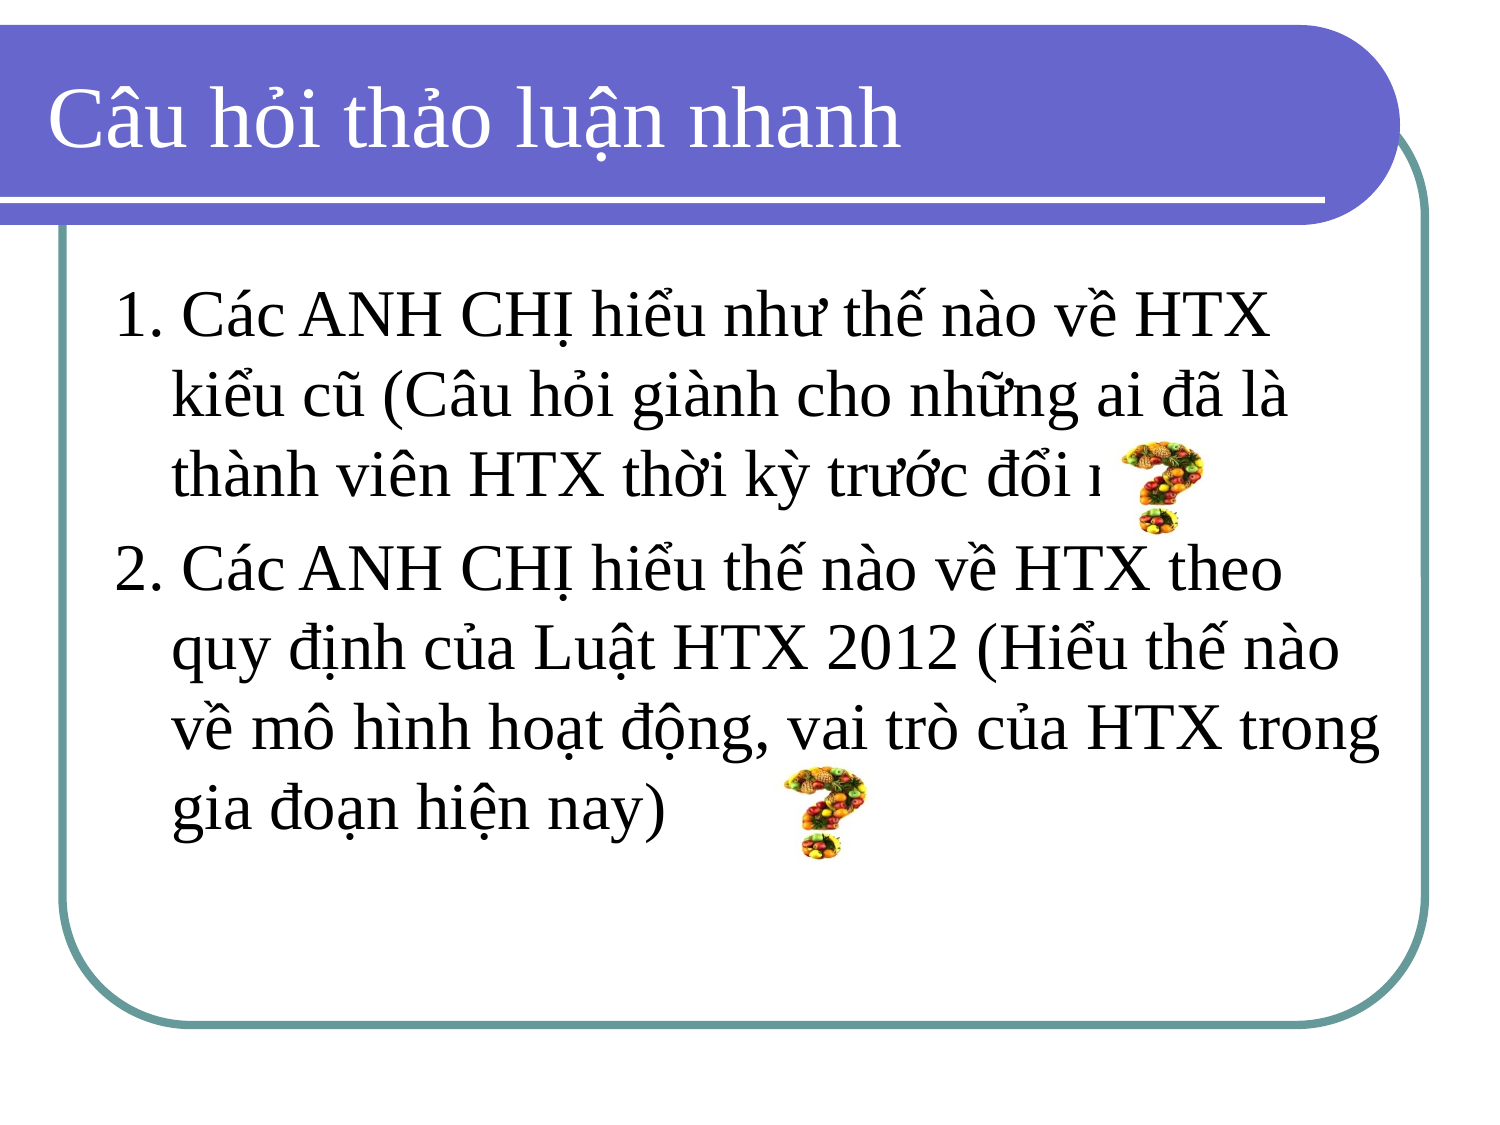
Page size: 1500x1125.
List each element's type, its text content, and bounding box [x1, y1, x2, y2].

title Câu hỏi thảo luận nhanh [32, 37, 1347, 188]
picture [762, 762, 885, 863]
list 1. Các ANH CHỊ hiểu như thế nào về HTX kiểu cũ (Câu hỏi giành cho những ai đã là thành viên HTX thời kỳ trước đổi mới) 2. Các ANH CHỊ hiểu thế nào về HTX theo quy định của Luật HTX 2012 (Hiểu thế nào về mô hình hoạt động, vai trò của HTX trong gia đoạn hiện nay) [99, 262, 1400, 988]
picture [1099, 437, 1222, 538]
